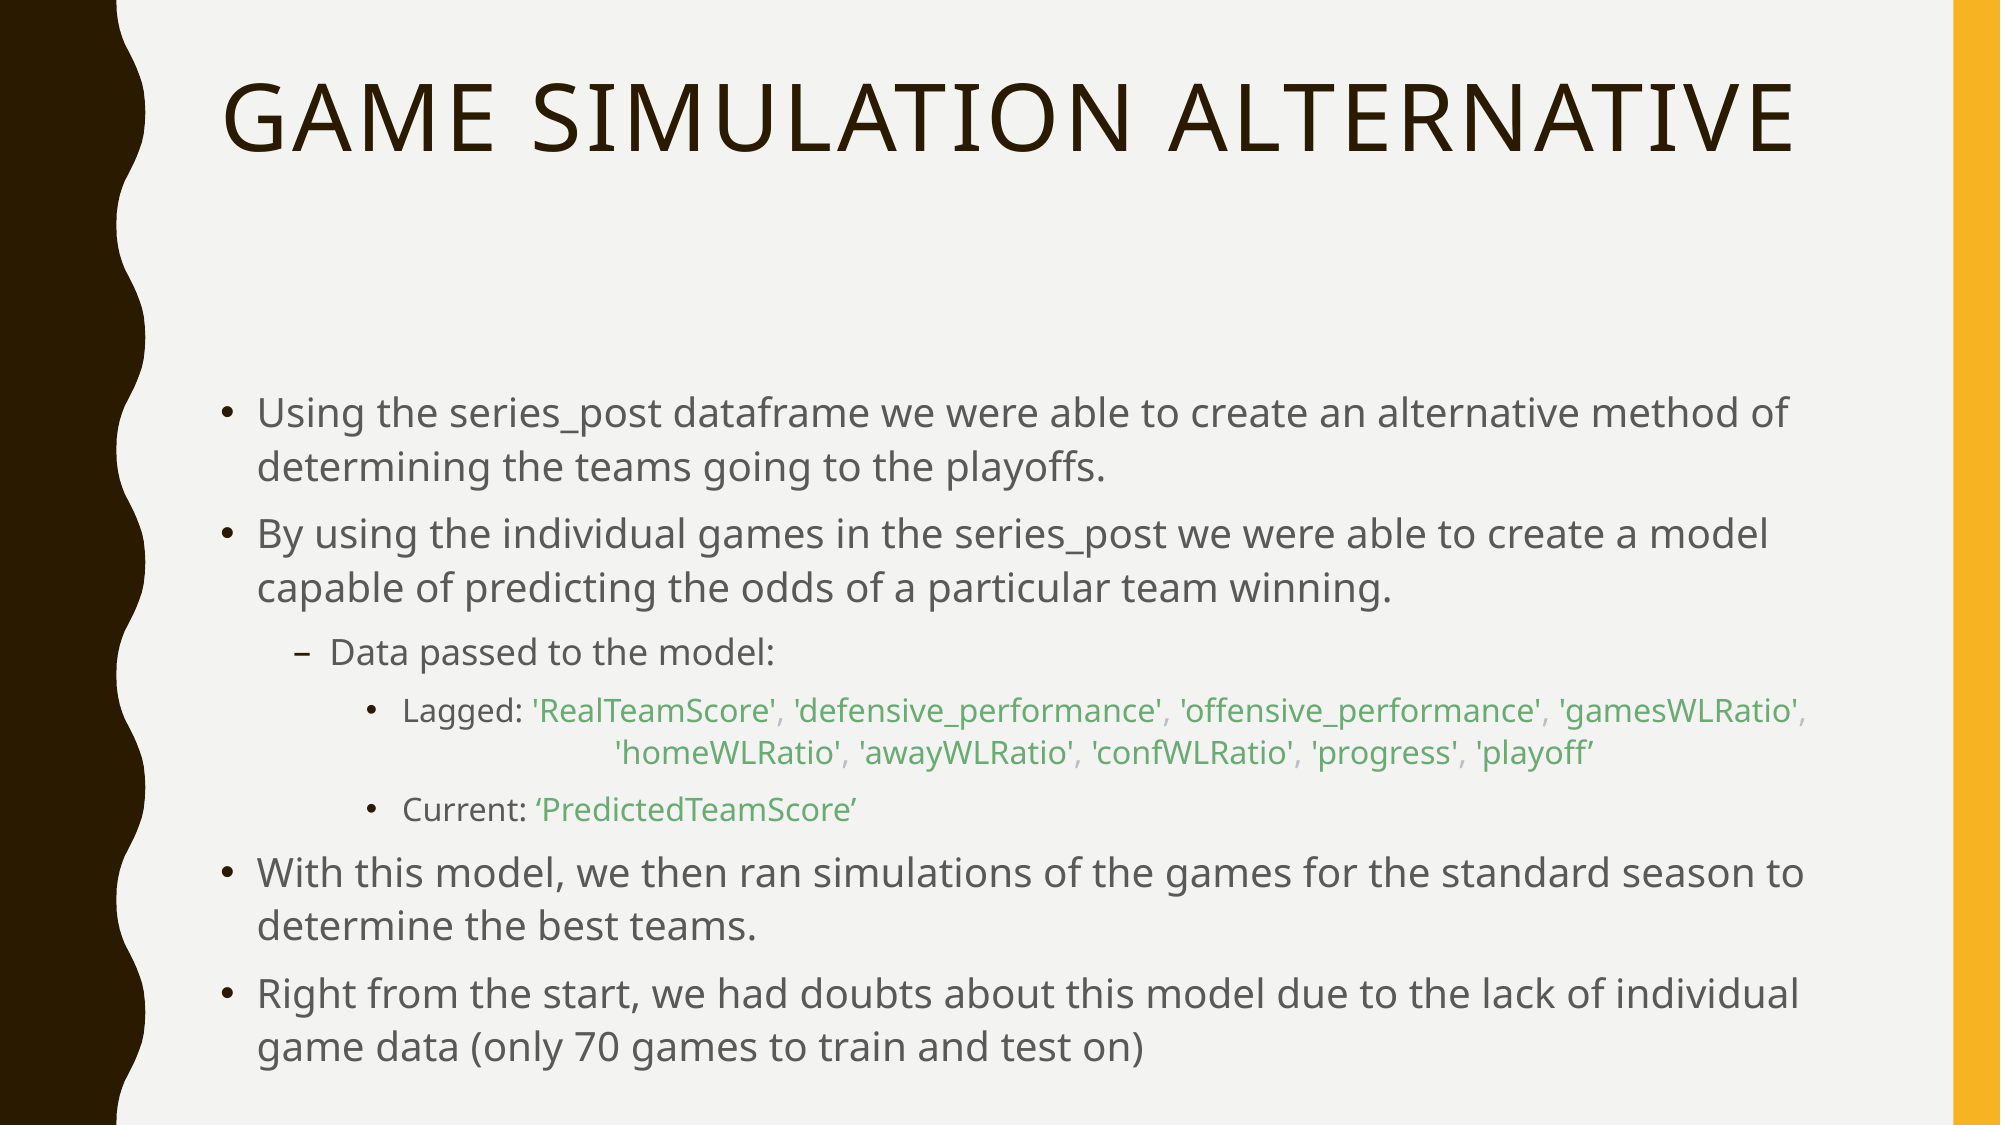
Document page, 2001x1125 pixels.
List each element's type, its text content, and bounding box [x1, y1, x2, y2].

list Using the series_post dataframe we were able to create an alternative method of determining the teams going to the playoffs. By using the individual games in the series_post we were able to create a model capable of predicting the odds of a particular team winning. Data passed to the model: Lagged: 'RealTeamScore', 'defensive_performance', 'offensive_performance', 'gamesWLRatio', 'homeWLRatio', 'awayWLRatio', 'confWLRatio', 'progress', 'playoff’ Current: ‘PredictedTeamScore’ With this model, we then ran simulations of the games for the standard season to determine the best teams. Right from the start, we had doubts about this model due to the lack of individual game data (only 70 games to train and test on) [205, 375, 1875, 1078]
title Game simulation alternative [205, 62, 1875, 308]
